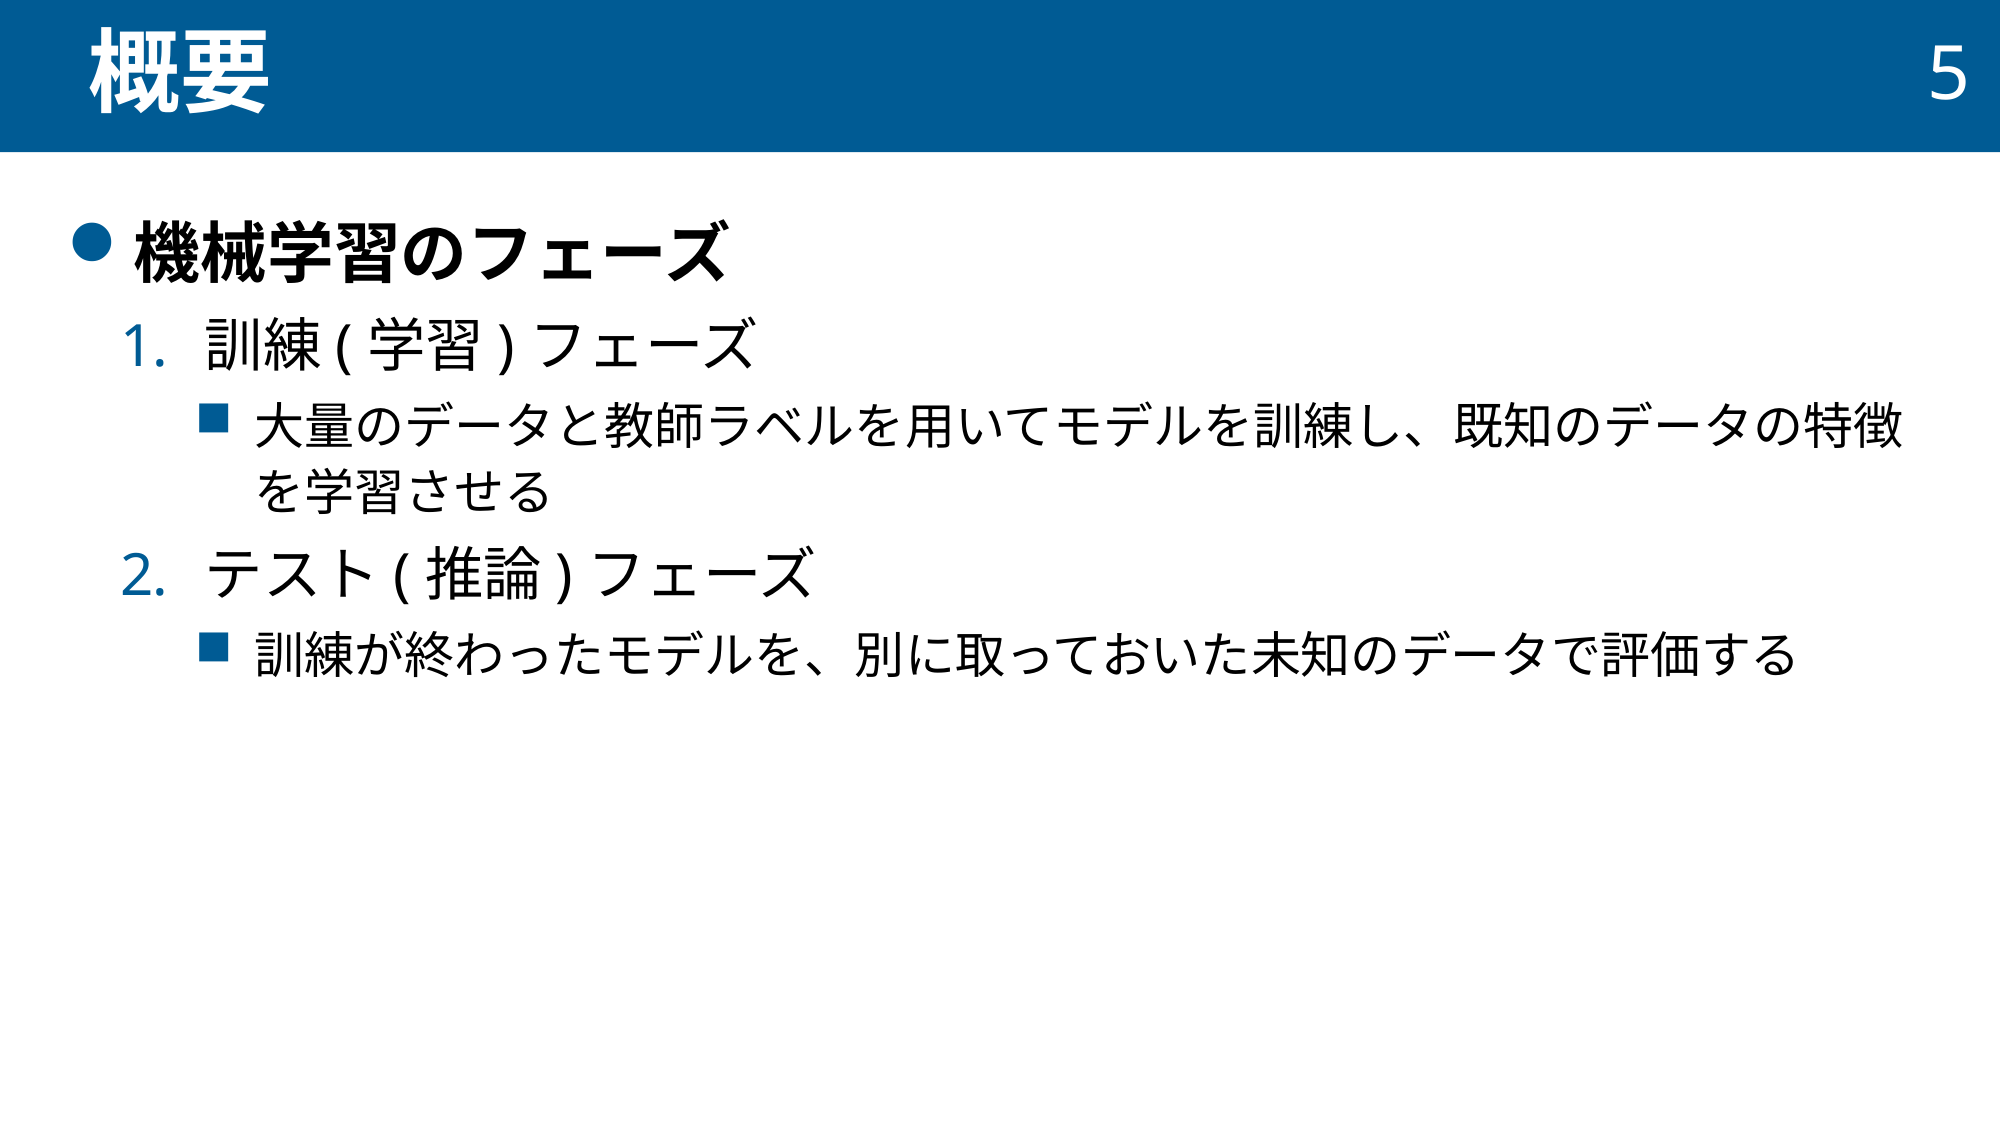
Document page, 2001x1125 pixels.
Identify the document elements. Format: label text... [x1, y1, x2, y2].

title 概要 [0, 0, 1709, 153]
list 機械学習のフェーズ 訓練(学習)フェーズ 大量のデータと教師ラベルを用いてモデルを訓練し、既知のデータの特徴を学習させる テスト(推論)フェーズ 訓練が終わったモデルを、別に取っておいた未知のデータで評価する [52, 195, 1948, 1085]
slide_number 4 [1709, 0, 2000, 153]
